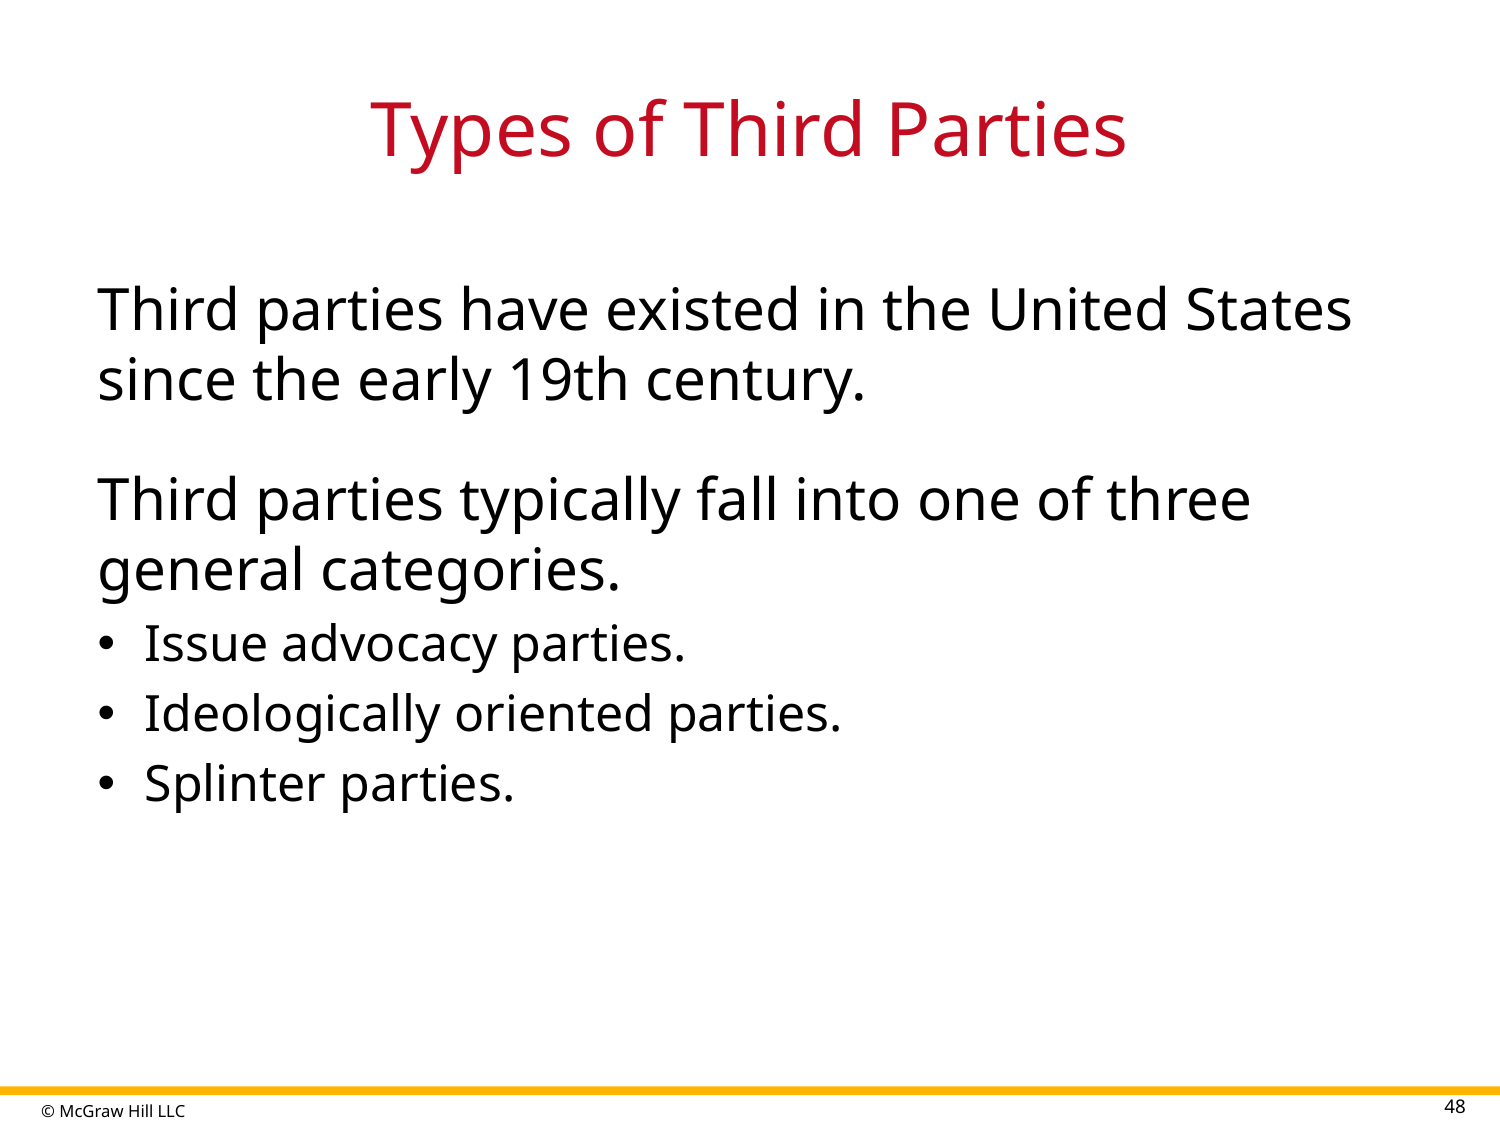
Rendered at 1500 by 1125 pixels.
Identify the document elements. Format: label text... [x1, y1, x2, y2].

list Third parties have existed in the United States since the early 19th century. Third parties typically fall into one of three general categories. Issue advocacy parties. Ideologically oriented parties. Splinter parties. [82, 264, 1413, 950]
title Types of Third Parties [54, 30, 1446, 222]
slide_number 48 [1415, 1094, 1474, 1122]
